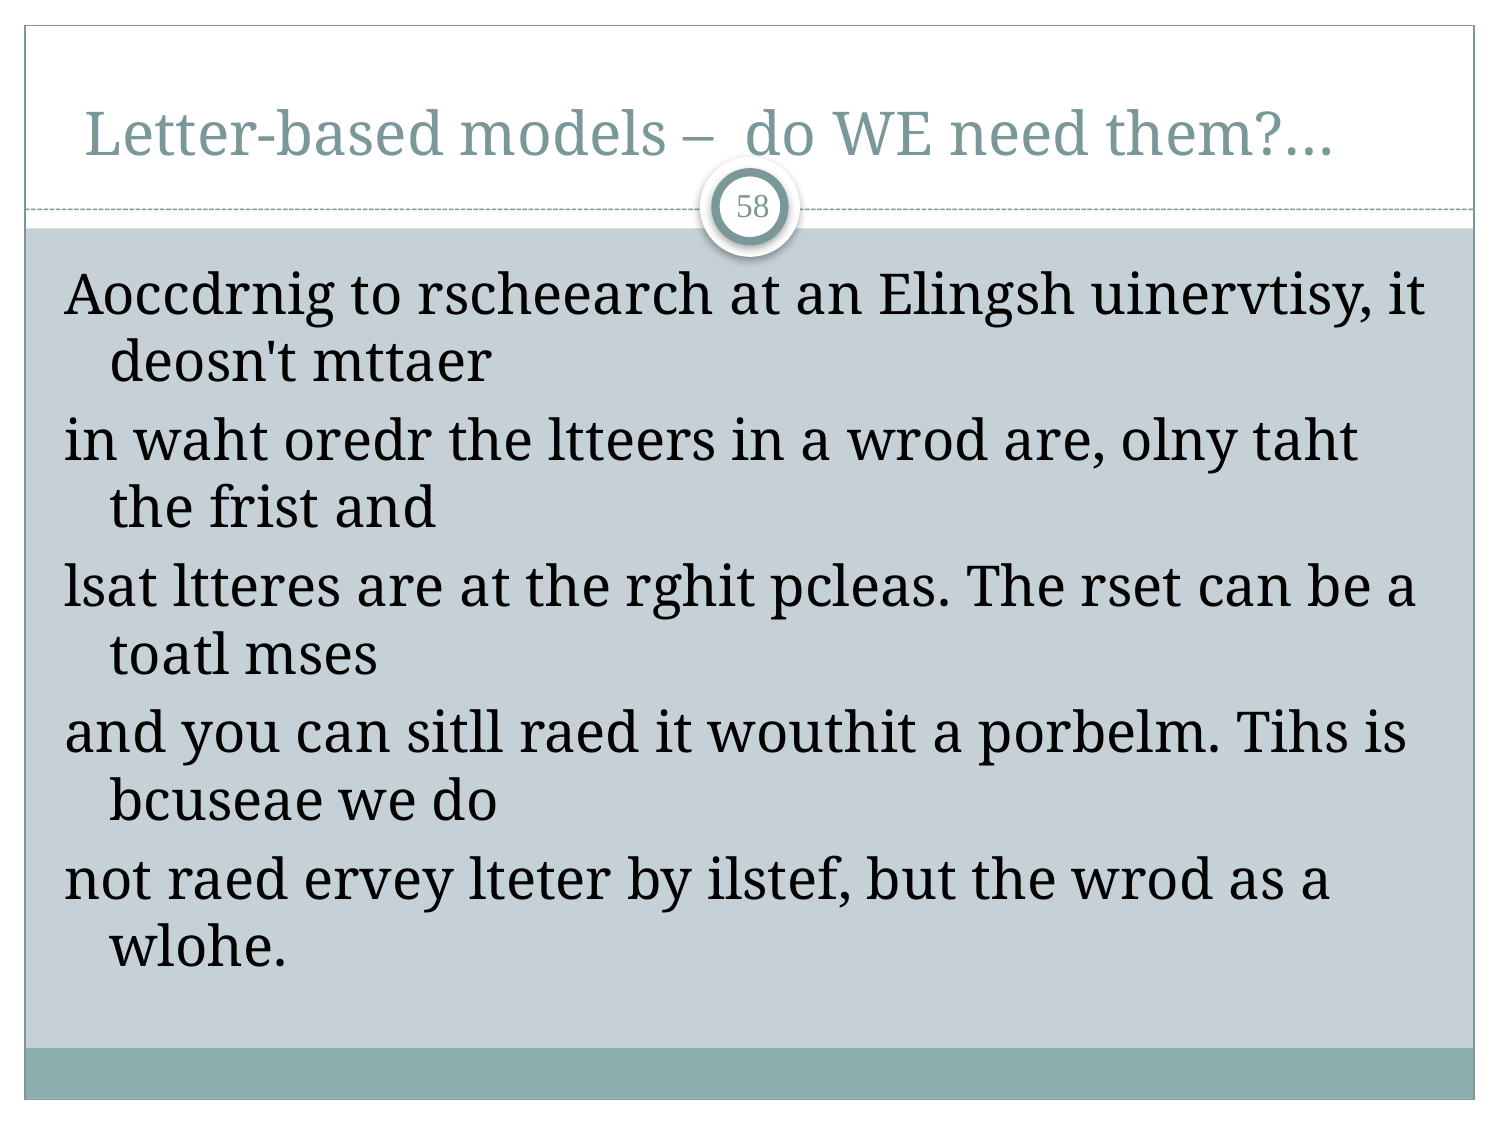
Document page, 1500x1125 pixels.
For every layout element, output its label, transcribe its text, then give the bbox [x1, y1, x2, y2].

title Letter-based models – do WE need them?… [50, 31, 1388, 175]
list Aoccdrnig to rscheearch at an Elingsh uinervtisy, it deosn't mttaer in waht oredr the ltteers in a wrod are, olny taht the frist and lsat ltteres are at the rghit pcleas. The rset can be a toatl mses and you can sitll raed it wouthit a porbelm. Tihs is bcuseae we do not raed ervey lteter by ilstef, but the wrod as a wlohe. [49, 250, 1445, 1001]
slide_number 57 [715, 168, 791, 241]
